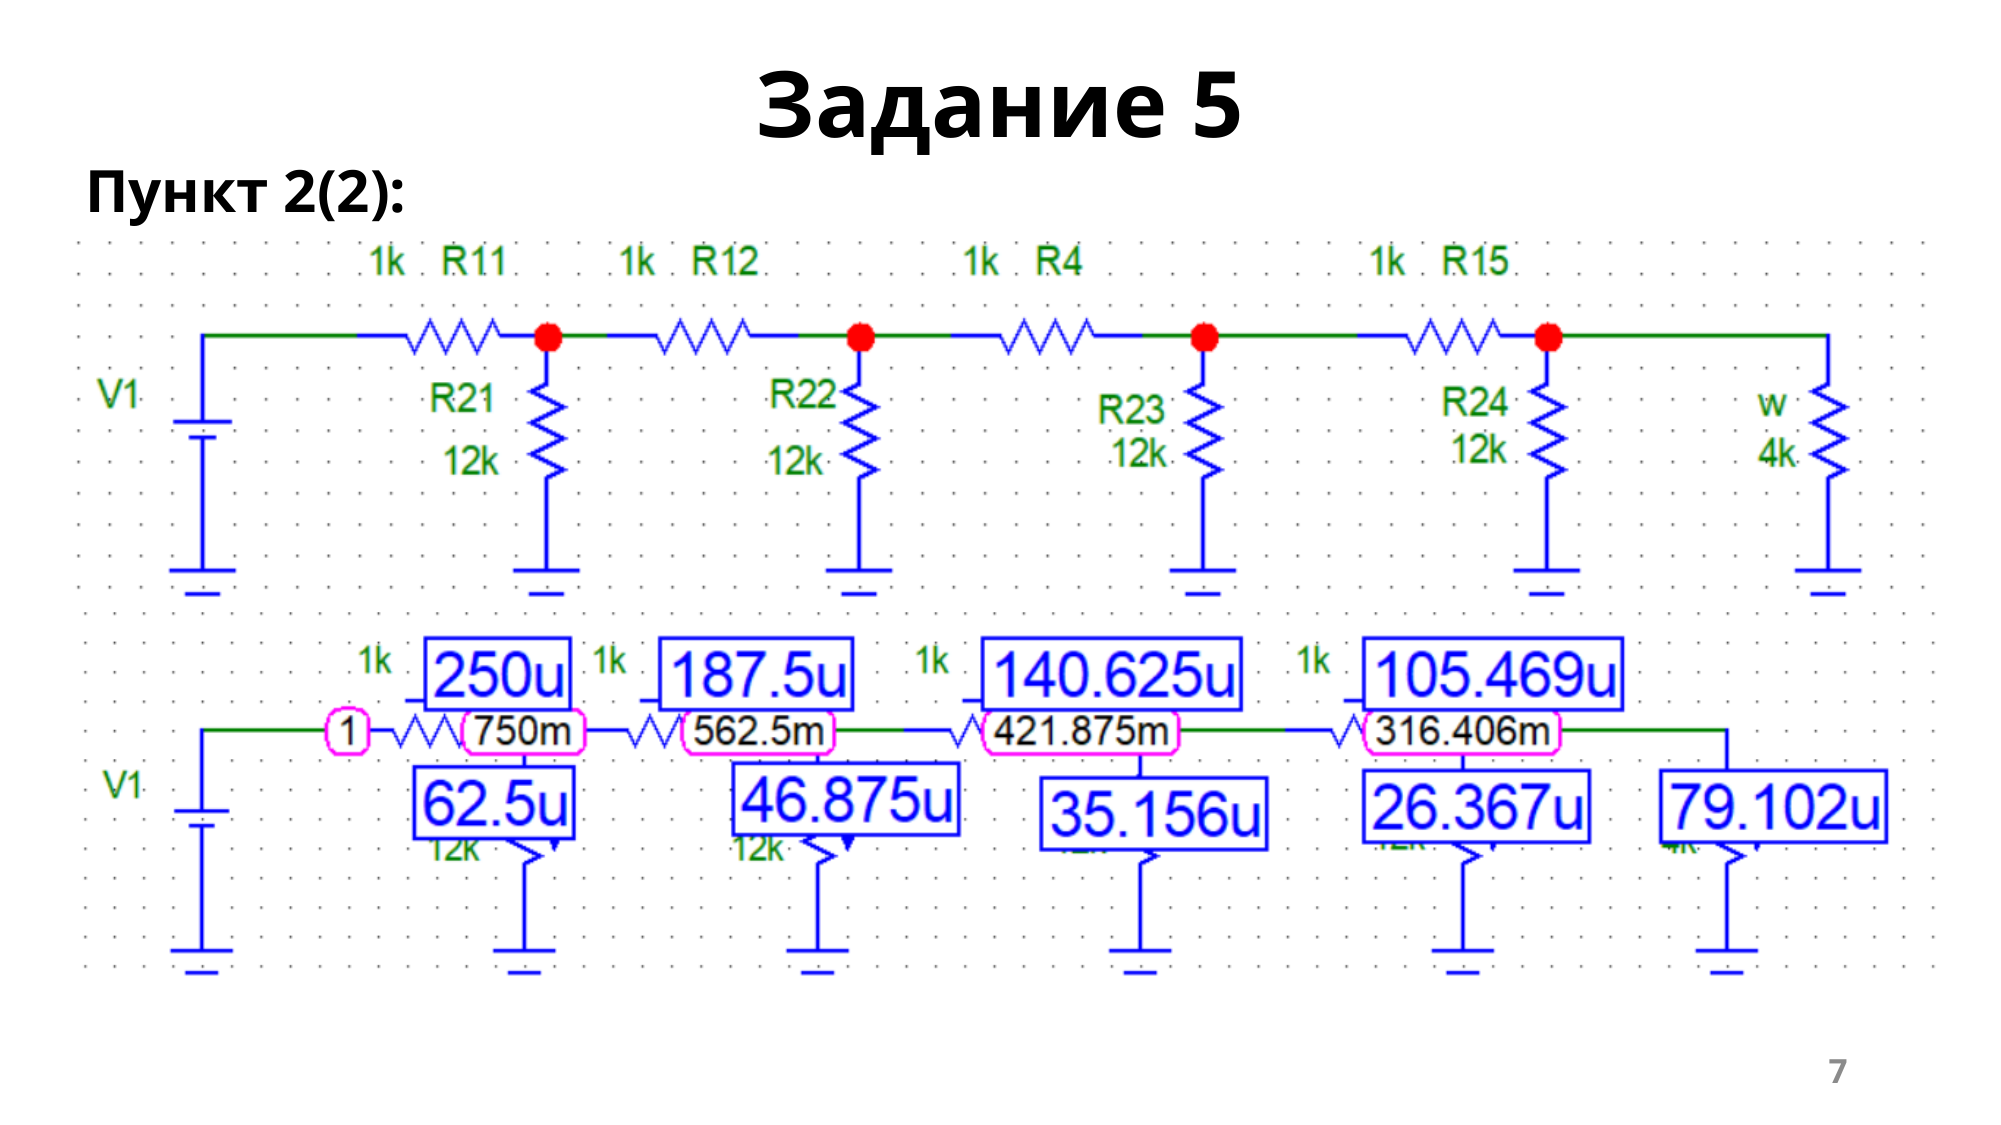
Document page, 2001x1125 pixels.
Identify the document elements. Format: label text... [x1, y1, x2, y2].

picture [70, 236, 1950, 979]
slide_number 7 [1412, 1042, 1863, 1103]
title Задание 5 [137, 46, 1863, 169]
text_box Пункт 2(2): [70, 146, 453, 231]
